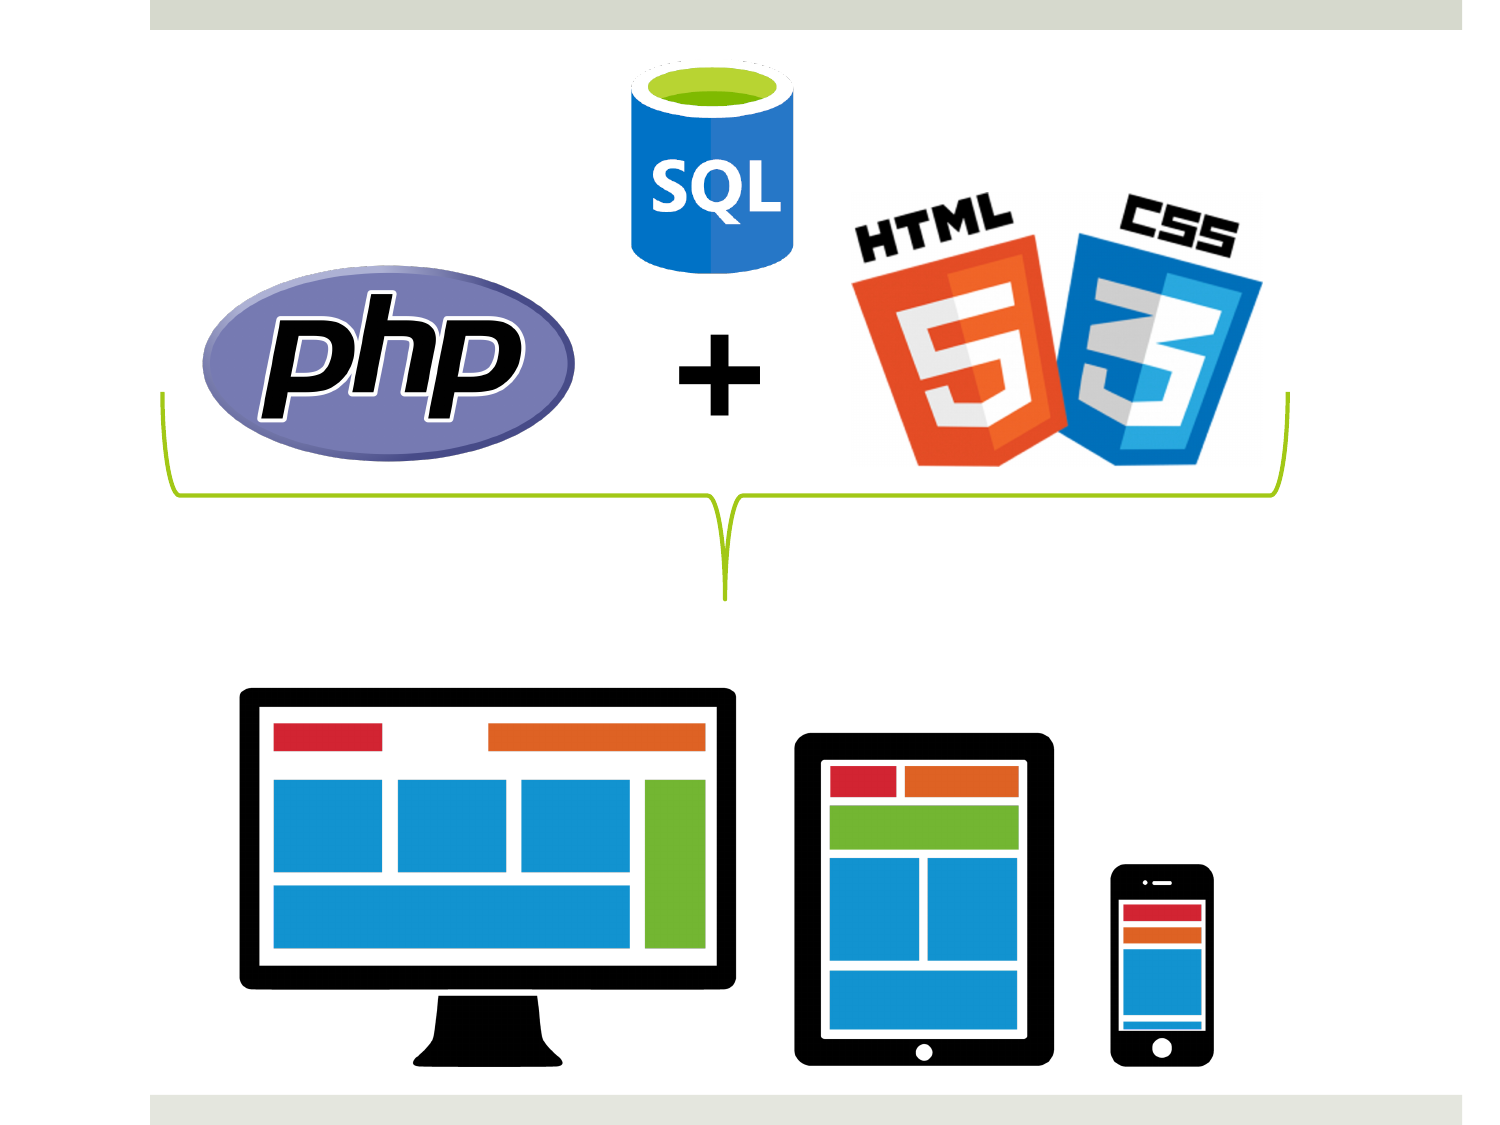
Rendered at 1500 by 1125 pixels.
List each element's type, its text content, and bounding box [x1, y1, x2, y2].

picture [213, 601, 1236, 1125]
text_box + [658, 274, 797, 391]
picture [196, 58, 1263, 468]
text_box [160, 391, 1290, 601]
